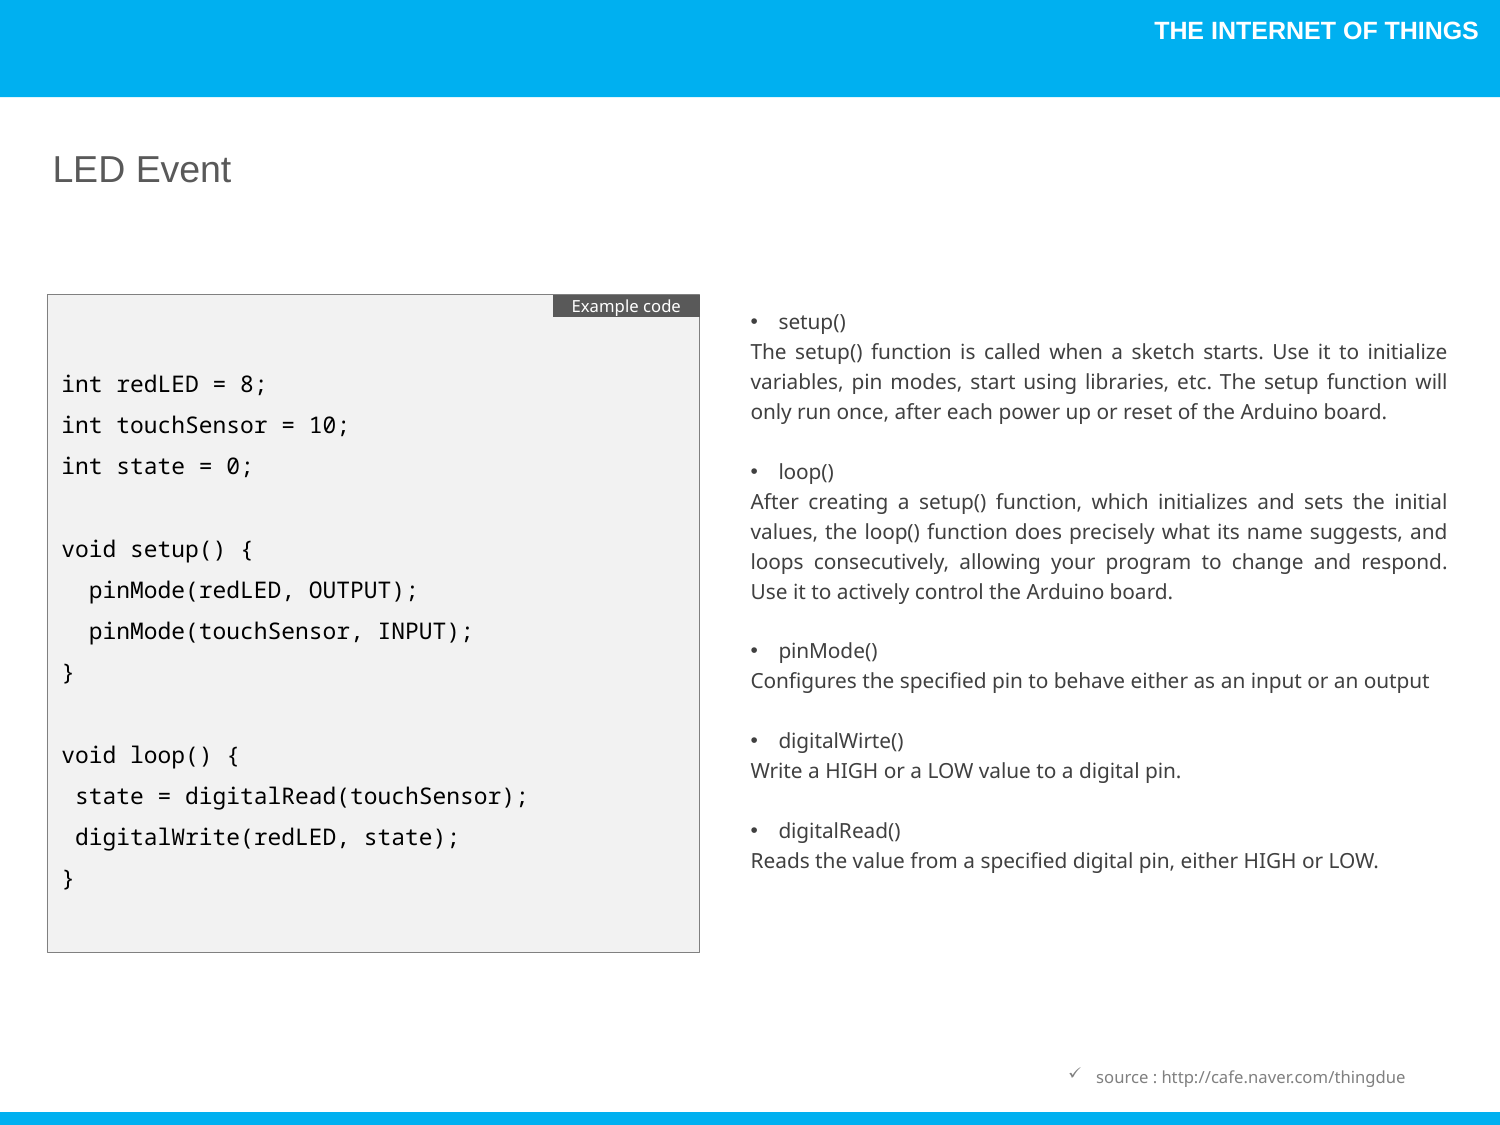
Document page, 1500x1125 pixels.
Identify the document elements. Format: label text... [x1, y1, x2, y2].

text_box LED Event [37, 137, 247, 197]
text_box setup() The setup() function is called when a sketch starts. Use it to initialize variables, pin modes, start using libraries, etc. The setup function will only run once, after each power up or reset of the Arduino board. loop() After creating a setup() function, which initializes and sets the initial values, the loop() function does precisely what its name suggests, and loops consecutively, allowing your program to change and respond. Use it to actively control the Arduino board. pinMode() Configures the specified pin to behave either as an input or an output digitalWirte() Write a HIGH or a LOW value to a digital pin. digitalRead() Reads the value from a specified digital pin, either HIGH or LOW. [735, 296, 1463, 881]
text_box source : http://cafe.naver.com/thingdue [1053, 1059, 1421, 1095]
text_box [46, 294, 701, 953]
